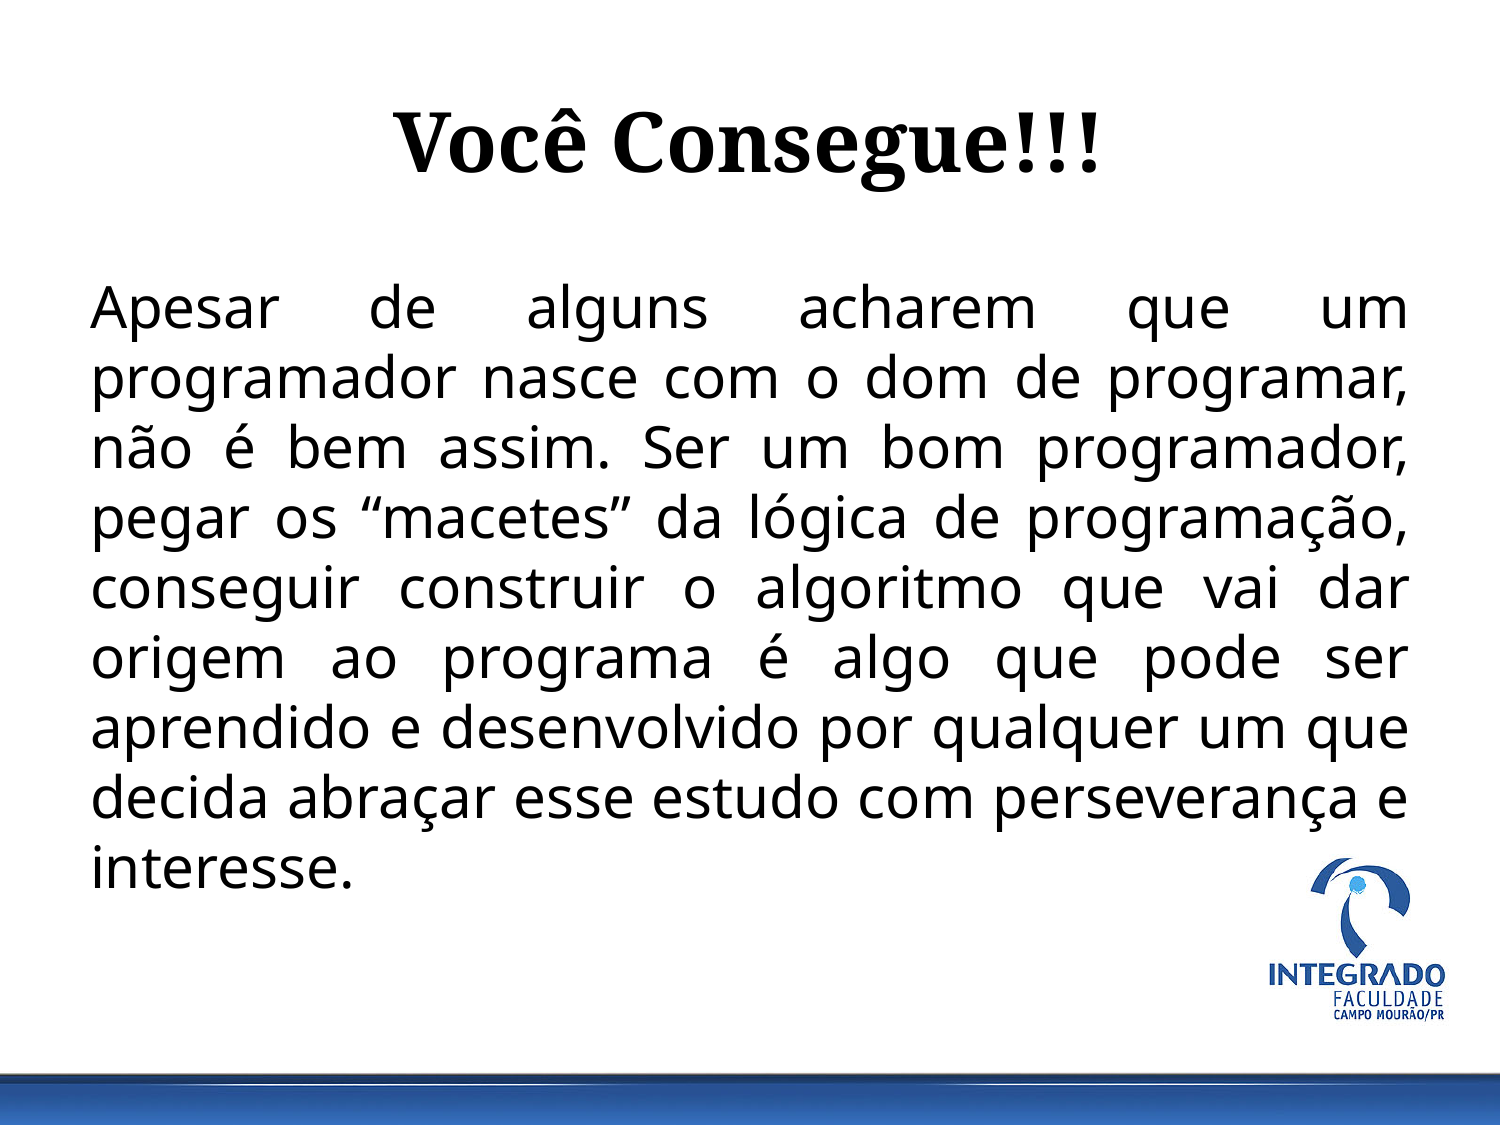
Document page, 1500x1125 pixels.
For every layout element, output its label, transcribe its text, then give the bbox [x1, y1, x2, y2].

list Apesar de alguns acharem que um programador nasce com o dom de programar, não é bem assim. Ser um bom programador, pegar os “macetes” da lógica de programação, conseguir construir o algoritmo que vai dar origem ao programa é algo que pode ser aprendido e desenvolvido por qualquer um que decida abraçar esse estudo com perseverança e interesse. [75, 262, 1425, 1005]
picture [0, 0, 1500, 1125]
title Você Consegue!!! [75, 45, 1425, 233]
